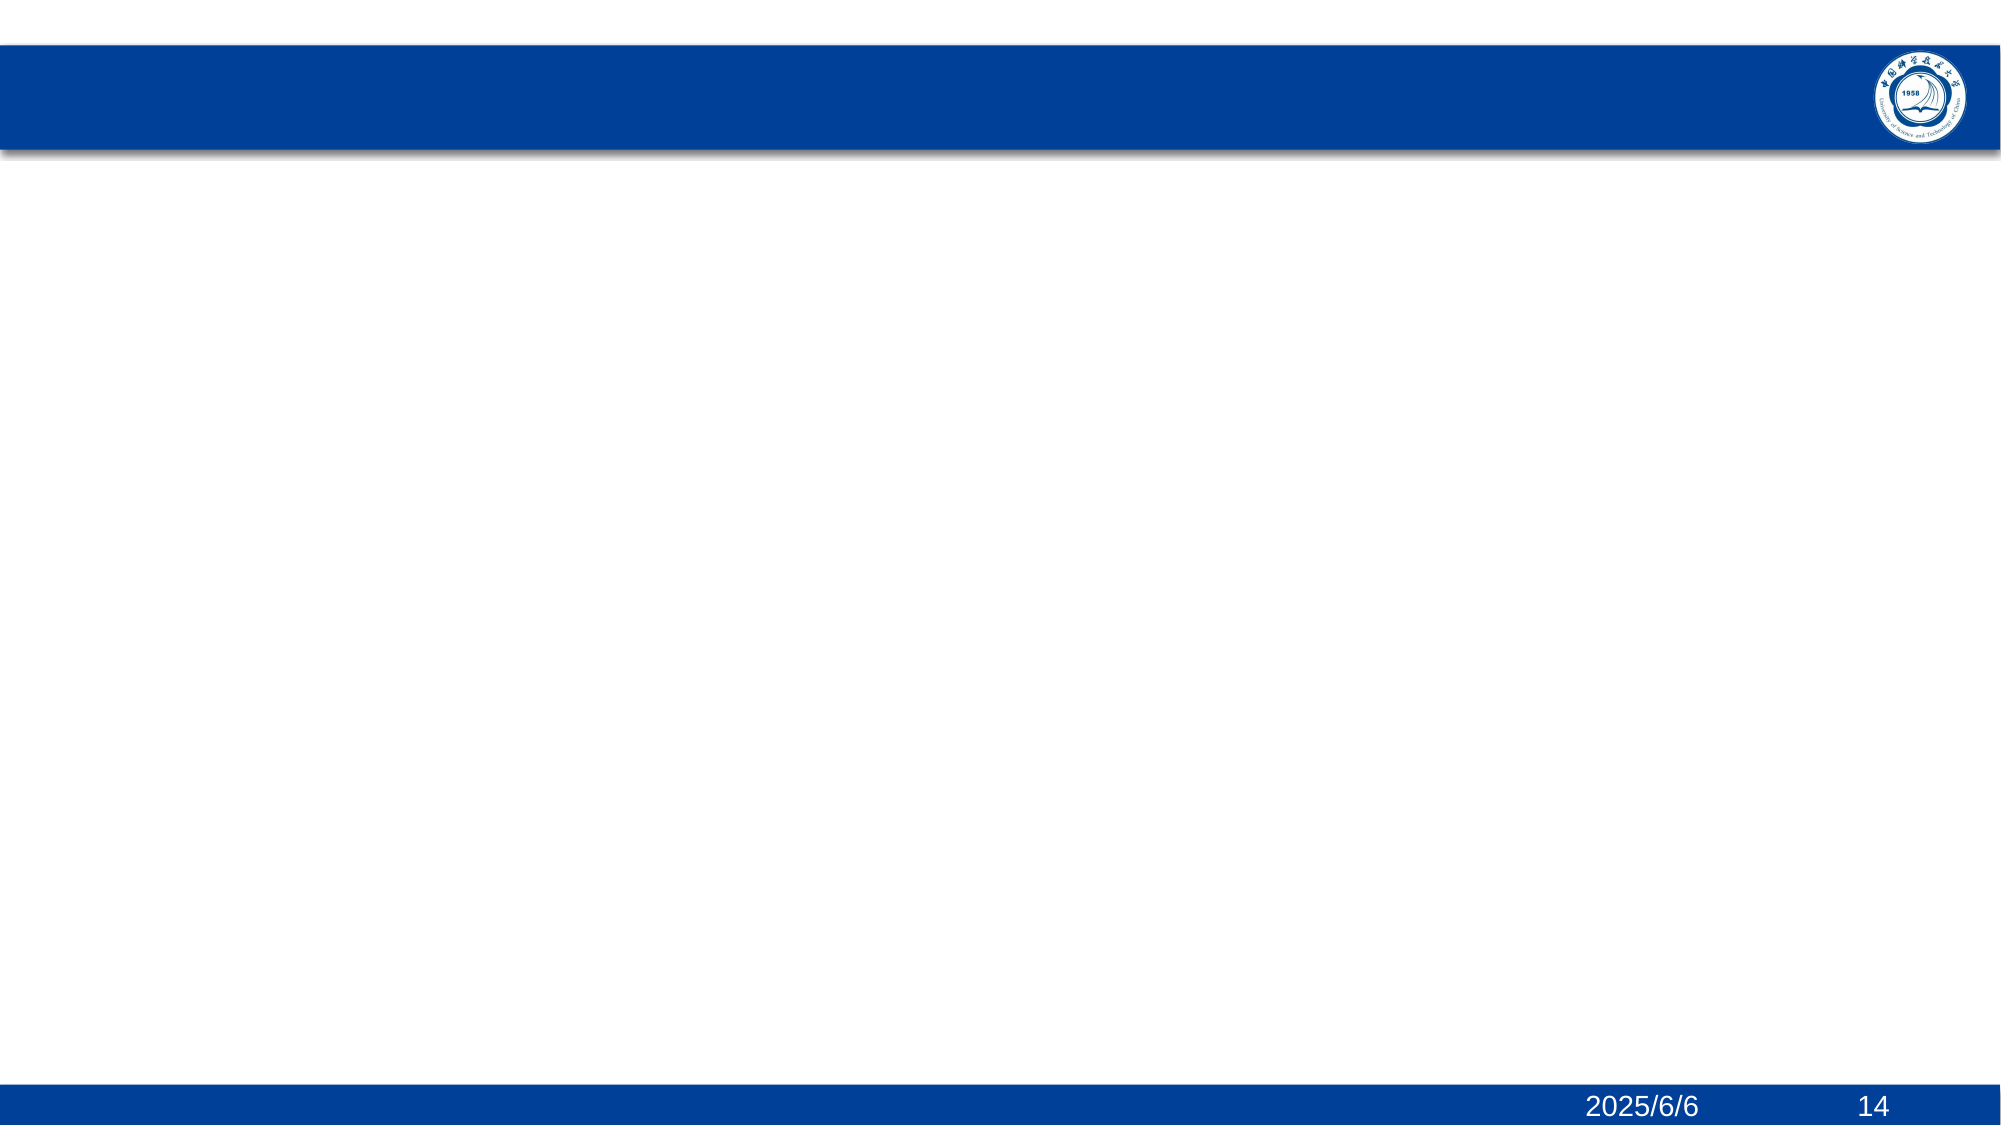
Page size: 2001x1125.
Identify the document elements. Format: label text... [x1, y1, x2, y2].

picture [1873, 50, 1967, 144]
slide_number 14 [1732, 1085, 1905, 1125]
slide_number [1247, 1085, 1715, 1125]
